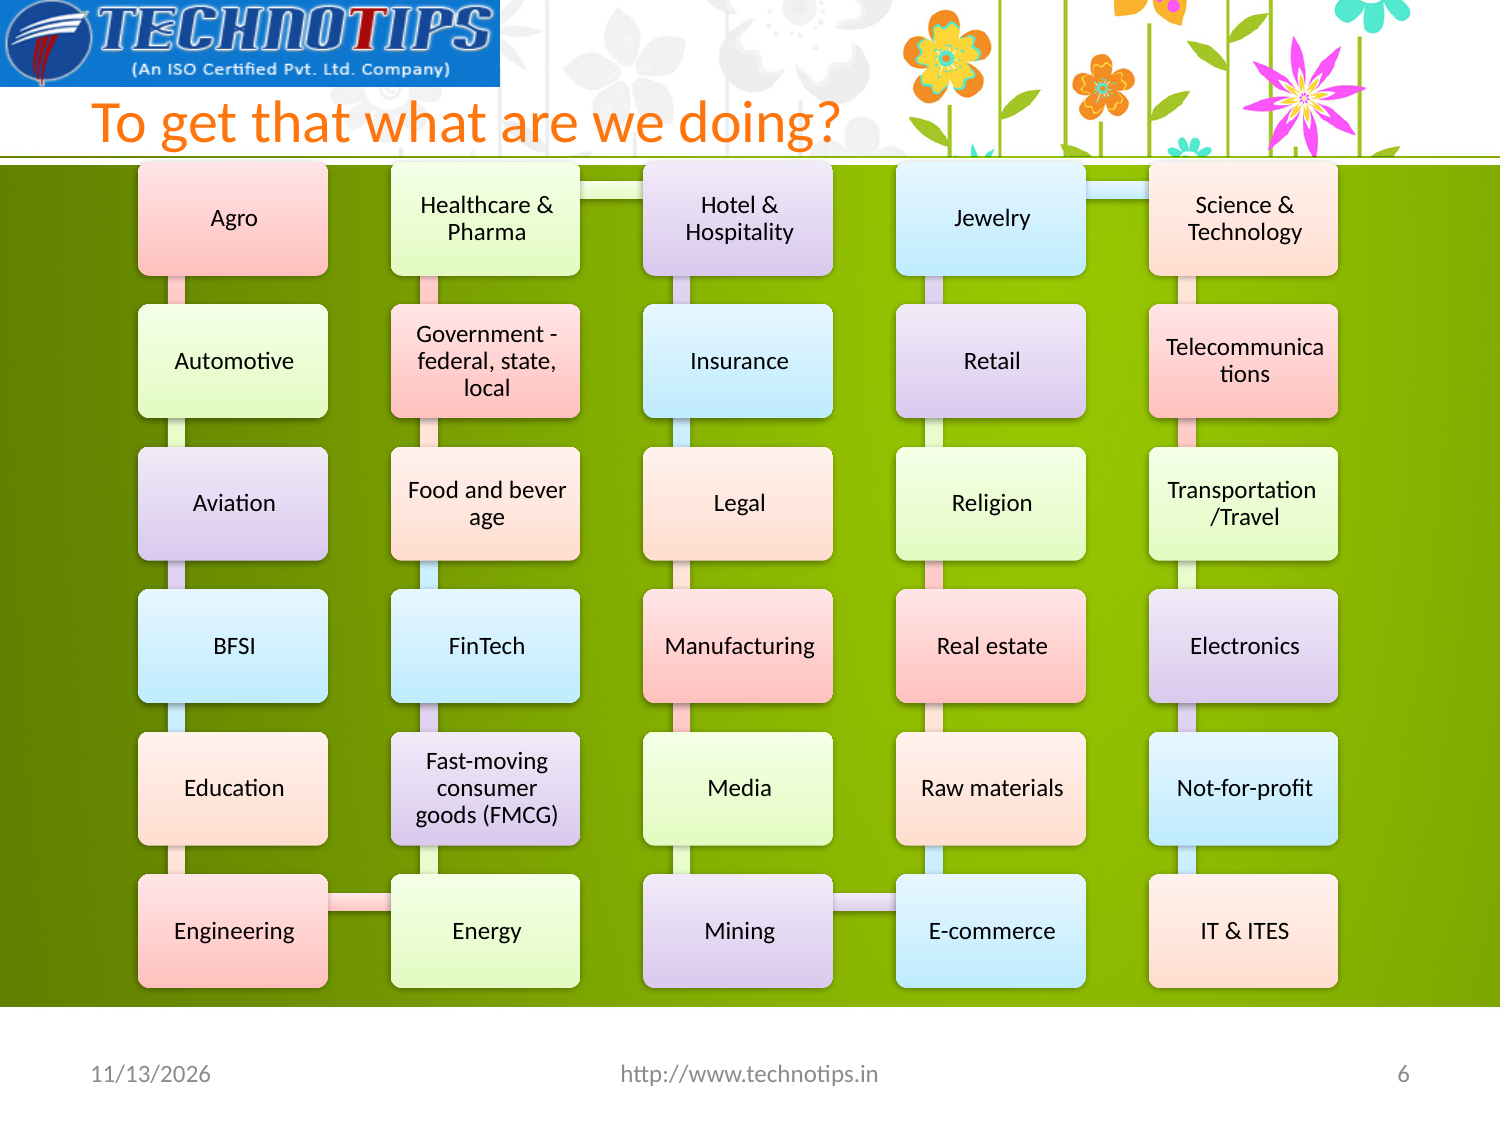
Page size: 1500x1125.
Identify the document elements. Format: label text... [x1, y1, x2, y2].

title To get that what are we doing? [76, 74, 1427, 160]
slide_number 6 [1074, 1042, 1425, 1103]
picture [0, 0, 1500, 1125]
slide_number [75, 1042, 425, 1103]
footer http://www.technotips.in [512, 1042, 988, 1103]
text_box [0, 161, 1477, 989]
